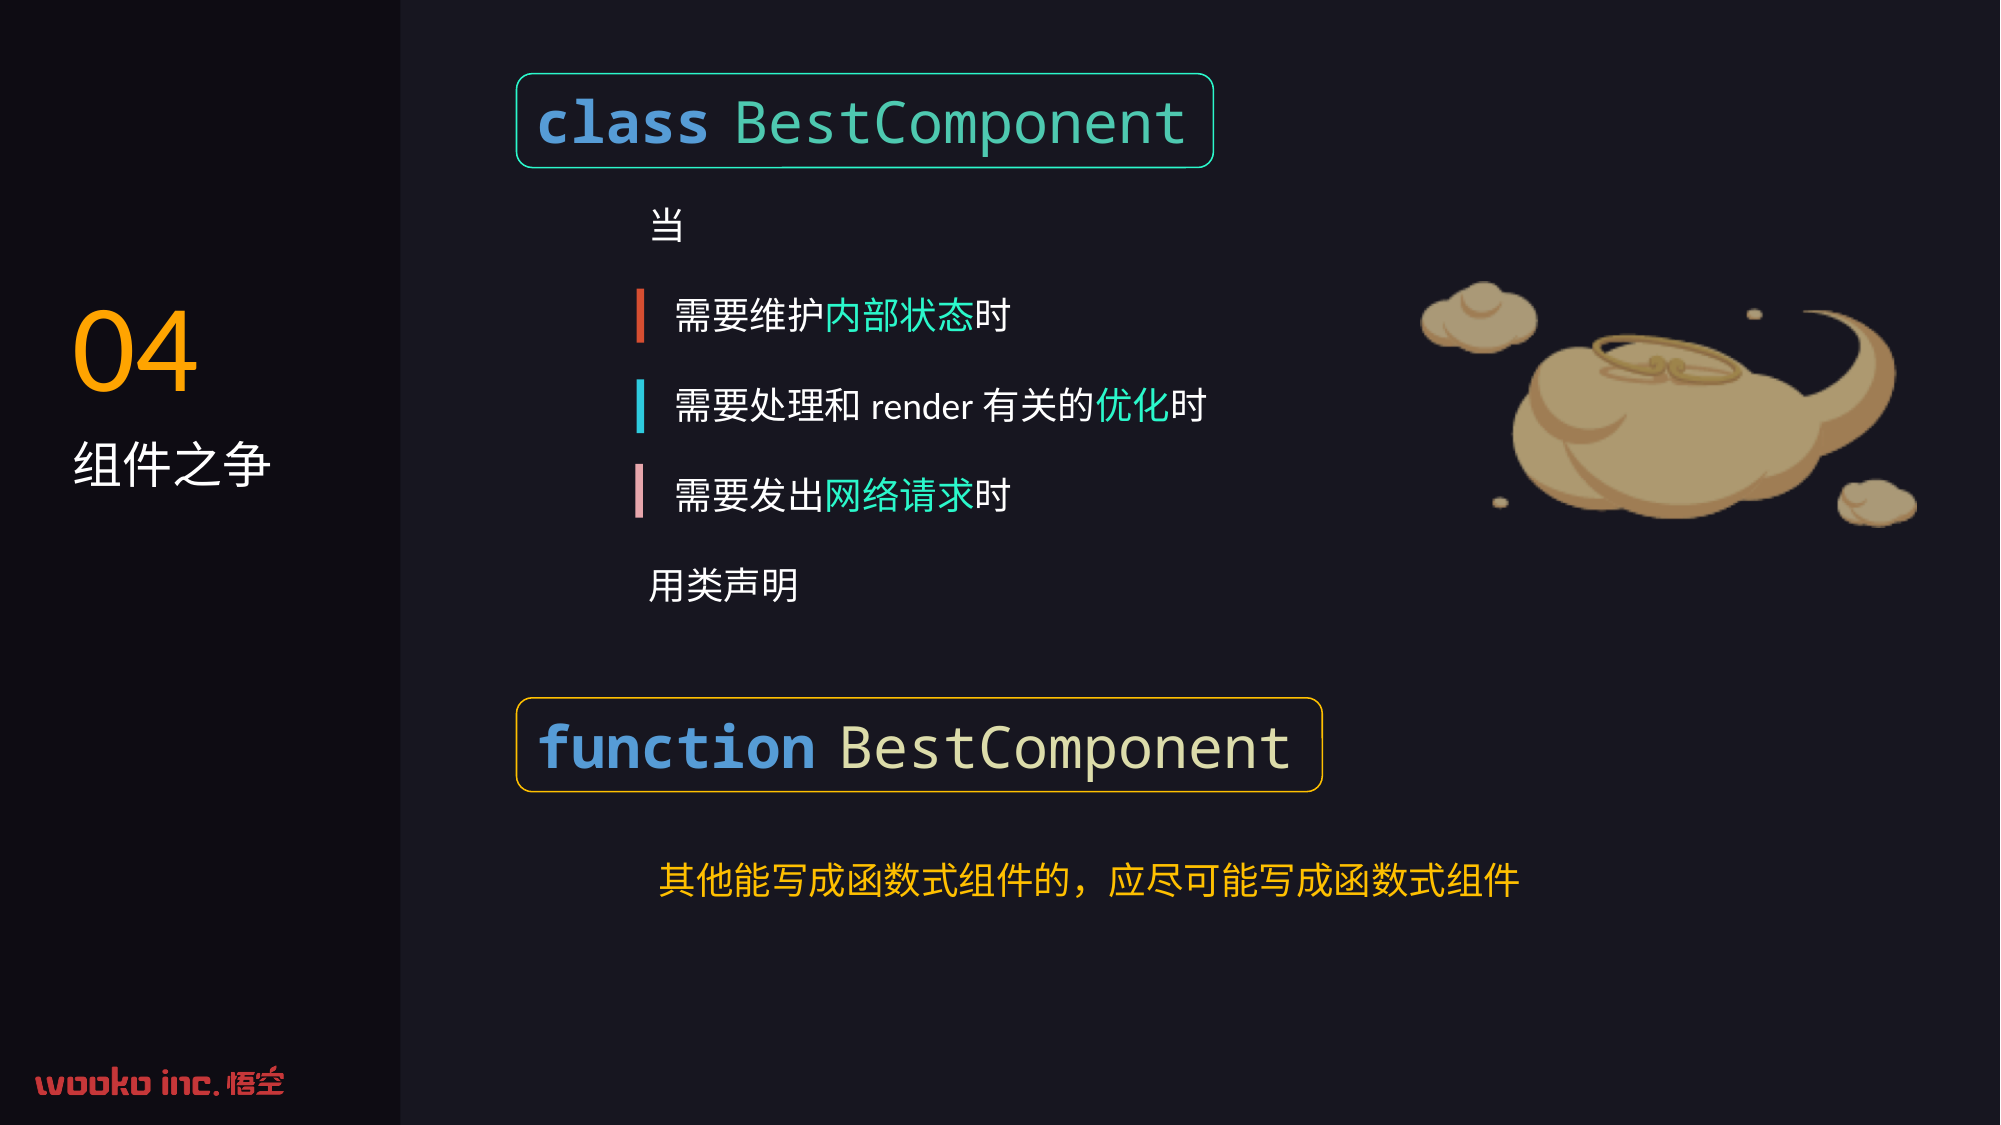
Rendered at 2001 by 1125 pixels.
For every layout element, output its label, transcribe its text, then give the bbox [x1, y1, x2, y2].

text_box [0, 0, 401, 1125]
text_box [636, 288, 645, 344]
text_box class BestComponent [516, 73, 1214, 168]
picture [35, 1065, 284, 1096]
text_box 04 [57, 259, 214, 424]
text_box 组件之争 [57, 425, 288, 501]
text_box [634, 463, 644, 519]
picture [1420, 281, 1917, 528]
text_box 其他能写成函数式组件的，应尽可能写成函数式组件 [644, 849, 1579, 910]
text_box [636, 378, 645, 434]
text_box 当 需要维护内部状态时 需要处理和render有关的优化时 需要发出网络请求时 用类声明 [633, 194, 1223, 615]
text_box function BestComponent [516, 697, 1323, 792]
